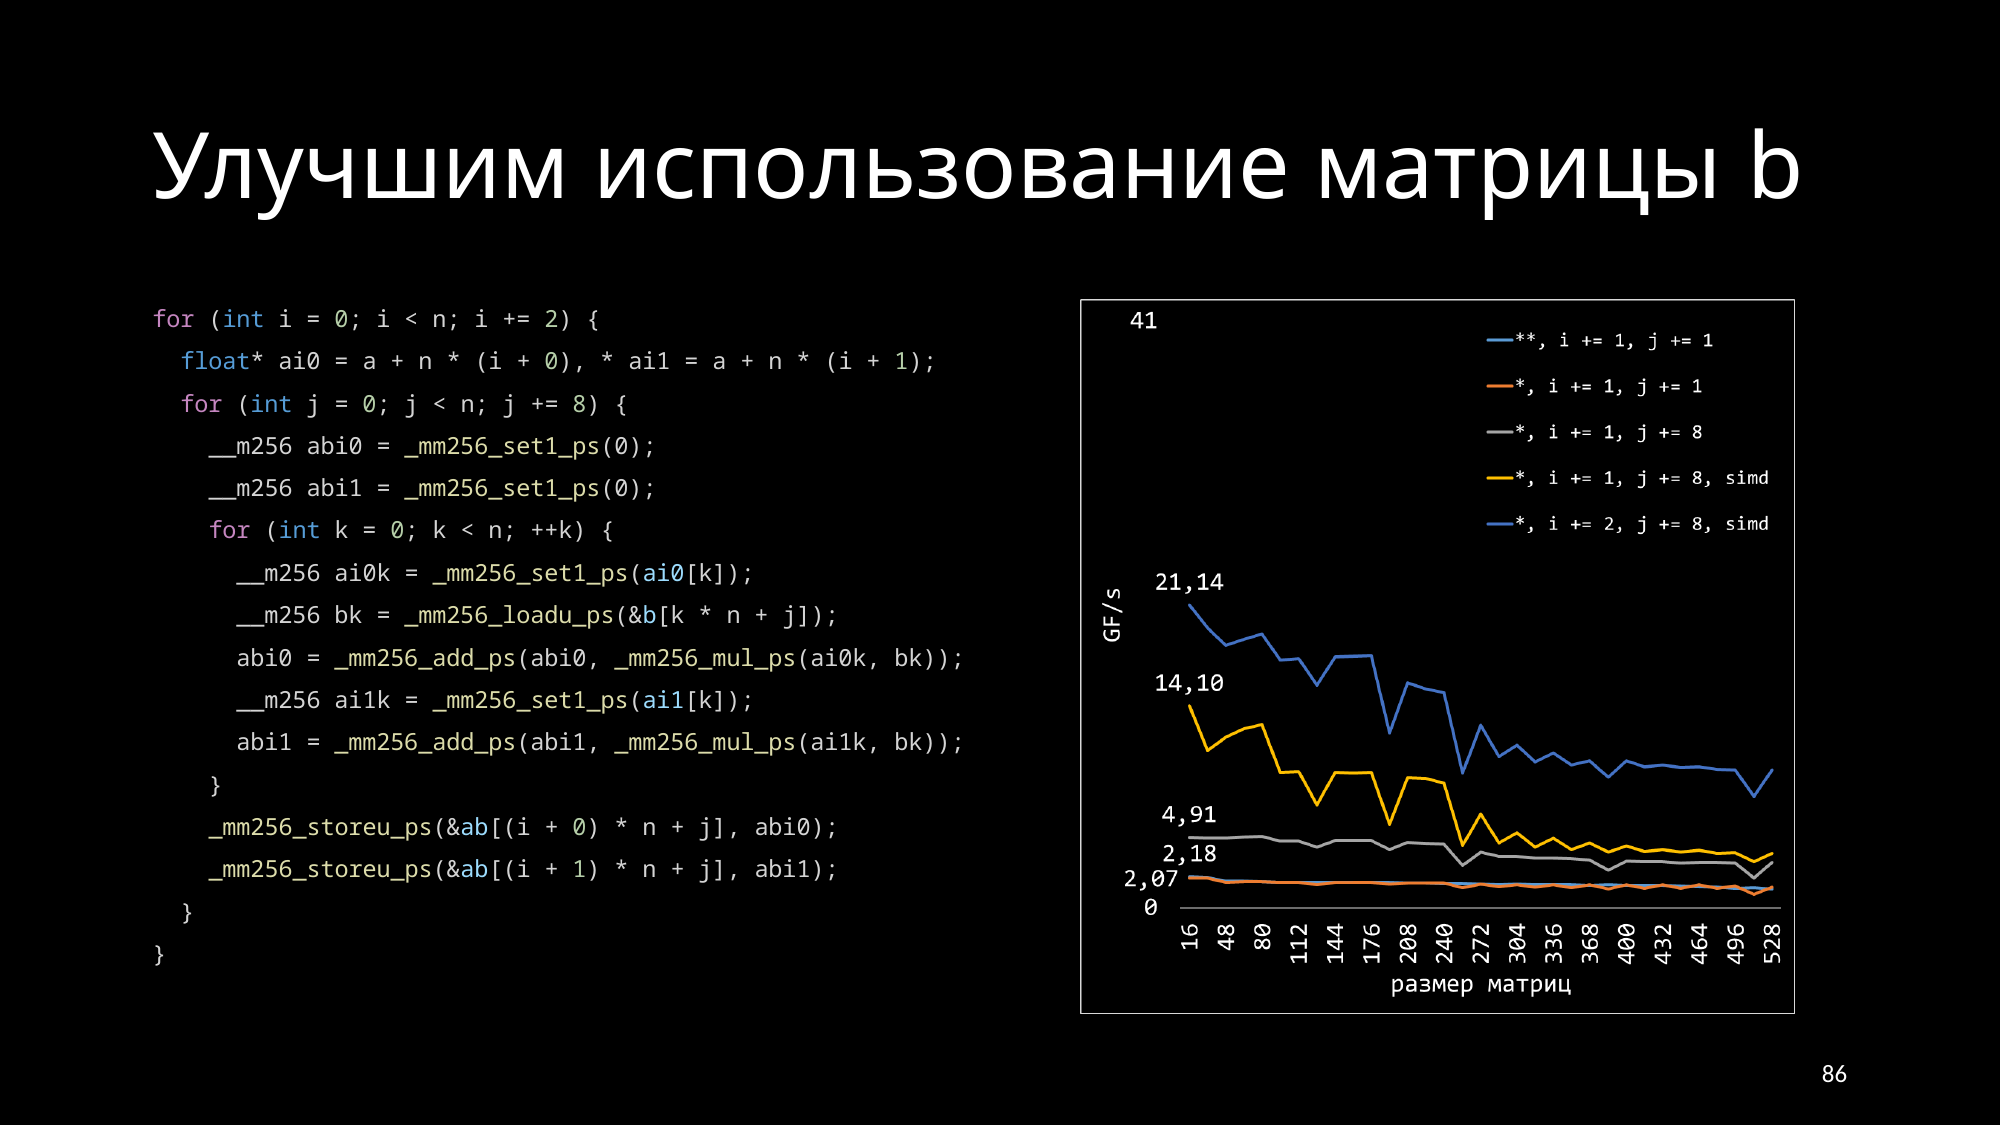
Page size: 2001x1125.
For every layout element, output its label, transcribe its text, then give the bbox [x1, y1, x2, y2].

slide_number 86 [1412, 1042, 1863, 1103]
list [1080, 299, 1795, 1014]
list for (int i = 0; i < n; i += 2) { float* ai0 = a + n * (i + 0), * ai1 = a + n * (i + 1); for (int j = 0; j < n; j += 8) { __m256 abi0 = _mm256_set1_ps(0); __m256 abi1 = _mm256_set1_ps(0); for (int k = 0; k < n; ++k) { __m256 ai0k = _mm256_set1_ps(ai0[k]); __m256 bk = _mm256_loadu_ps(&b[k * n + j]); abi0 = _mm256_add_ps(abi0, _mm256_mul_ps(ai0k, bk)); __m256 ai1k = _mm256_set1_ps(ai1[k]); abi1 = _mm256_add_ps(abi1, _mm256_mul_ps(ai1k, bk)); } _mm256_storeu_ps(&ab[(i + 0) * n + j], abi0); _mm256_storeu_ps(&ab[(i + 1) * n + j], abi1); } } [137, 299, 988, 1014]
title Улучшим использование матрицы b [137, 59, 1863, 278]
